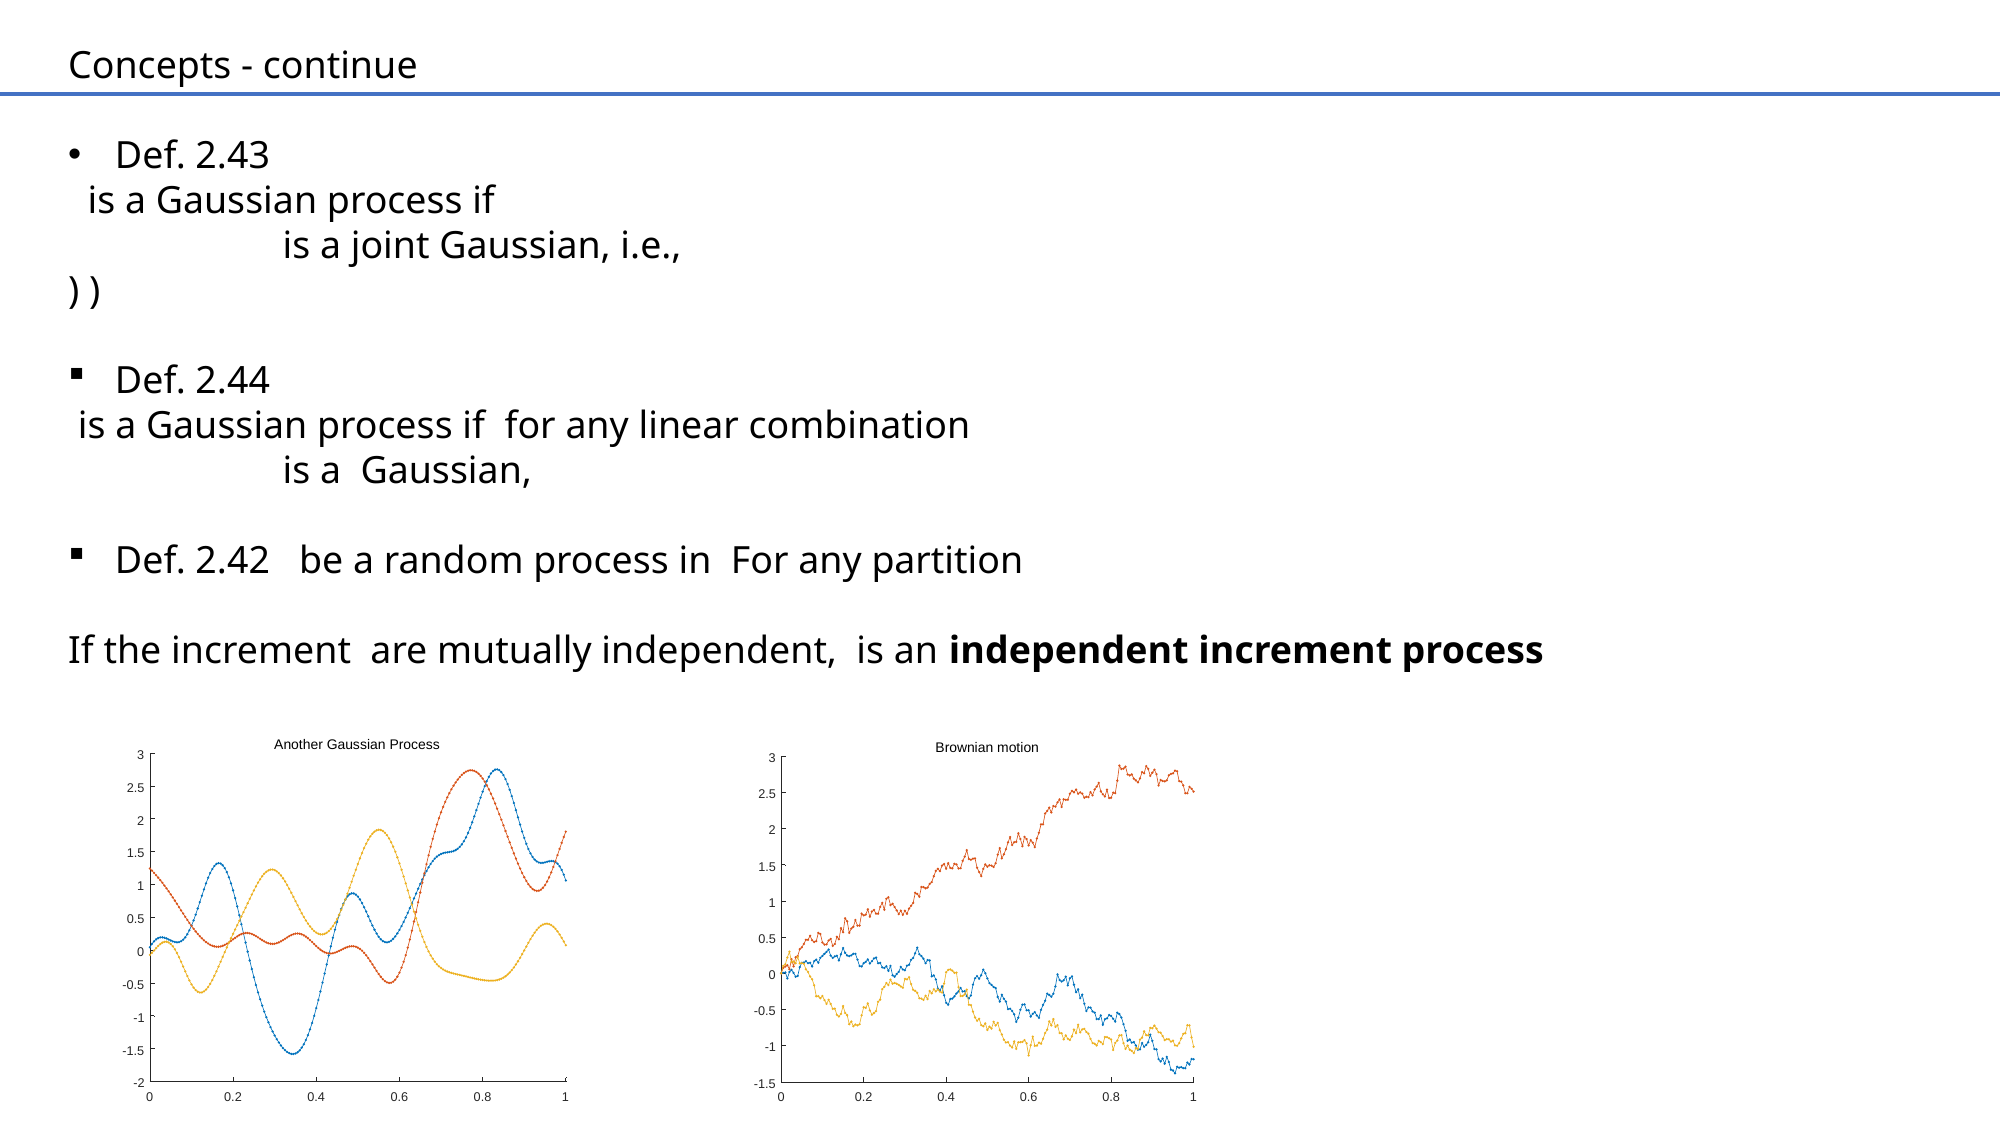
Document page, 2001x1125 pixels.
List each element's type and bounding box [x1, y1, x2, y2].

picture [80, 722, 617, 1125]
picture [712, 726, 1244, 1125]
